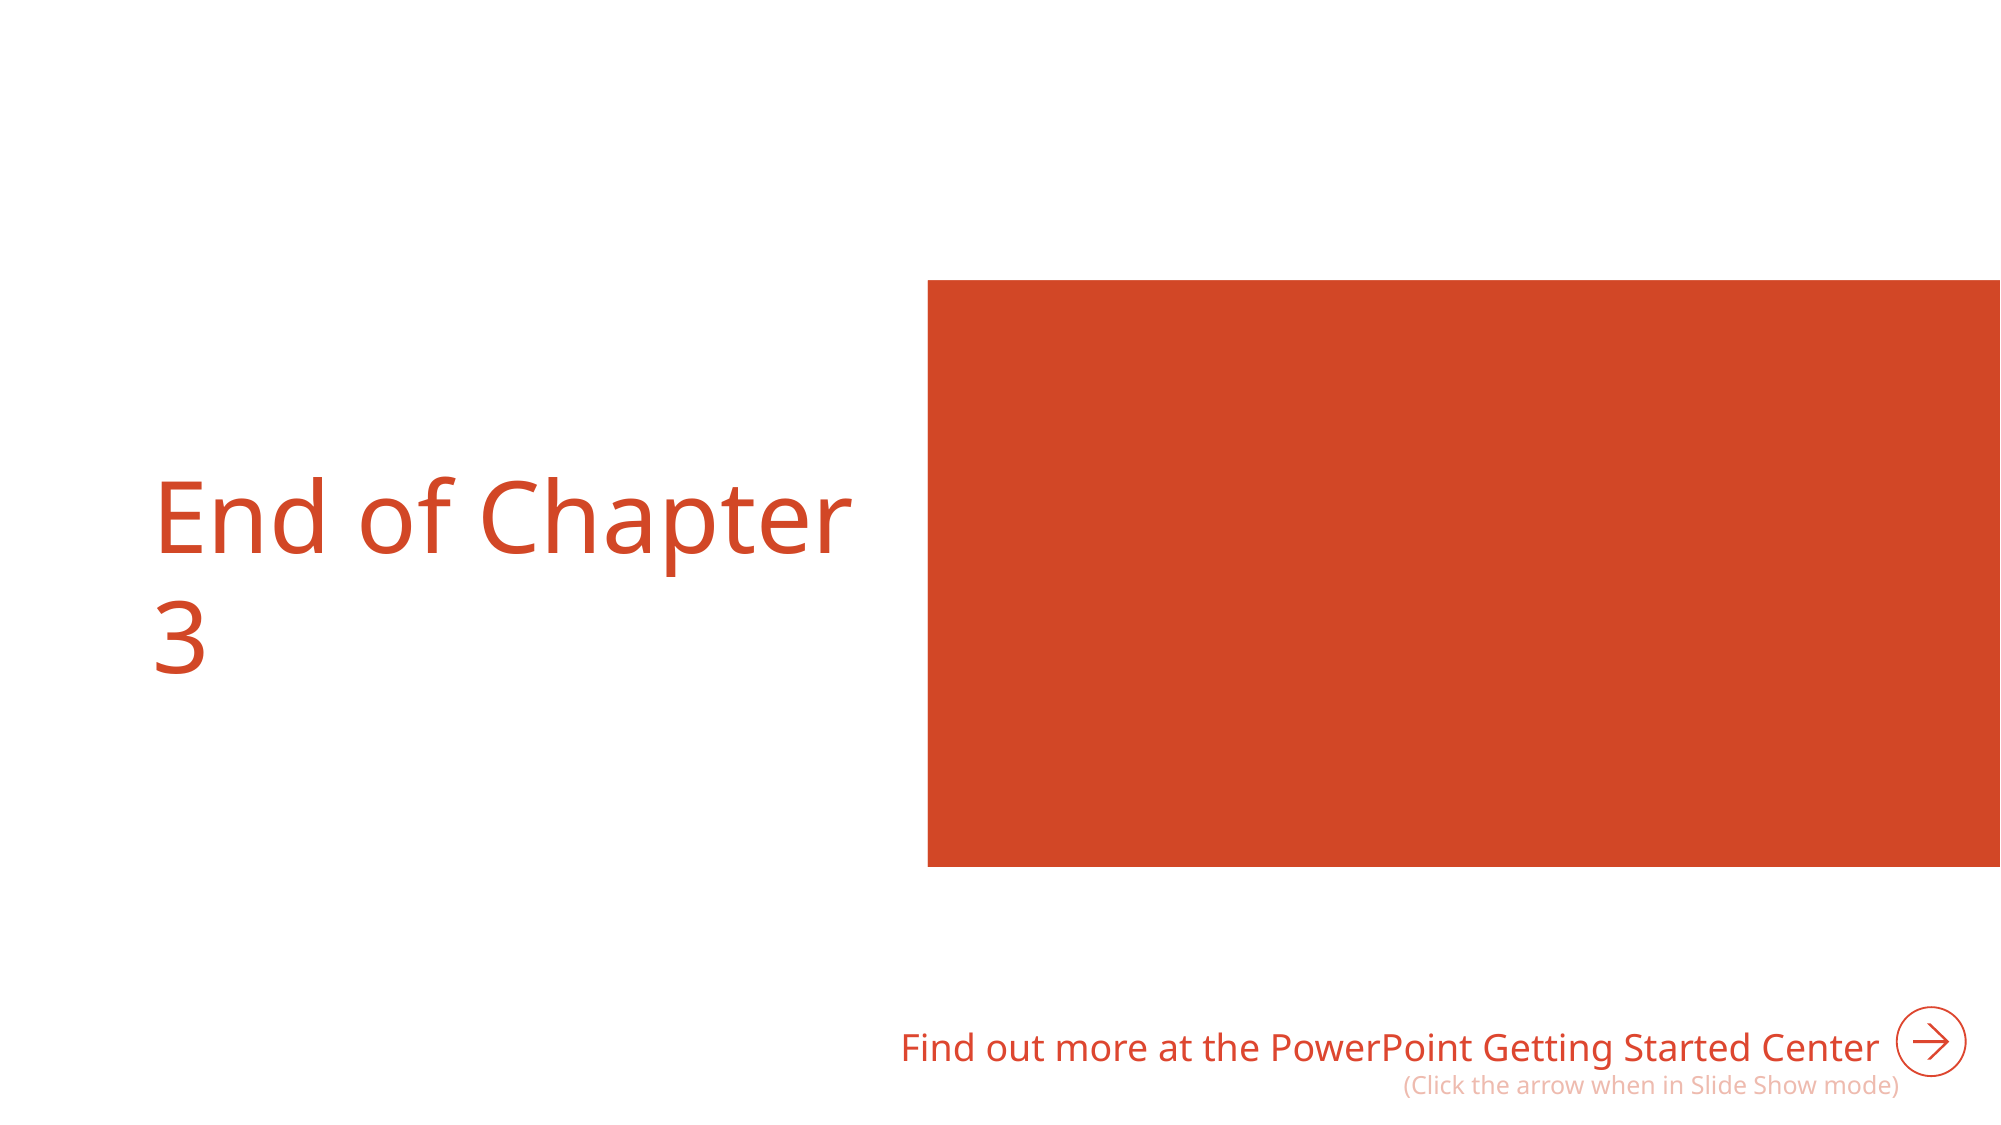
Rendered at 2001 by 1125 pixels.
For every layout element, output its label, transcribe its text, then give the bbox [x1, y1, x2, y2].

text_box [1896, 1005, 1968, 1079]
text_box Find out more at the PowerPoint Getting Started Center [475, 958, 1896, 1112]
title End of Chapter 3 [137, 394, 878, 753]
text_box (Click the arrow when in Slide Show mode) [1388, 1062, 1875, 1112]
